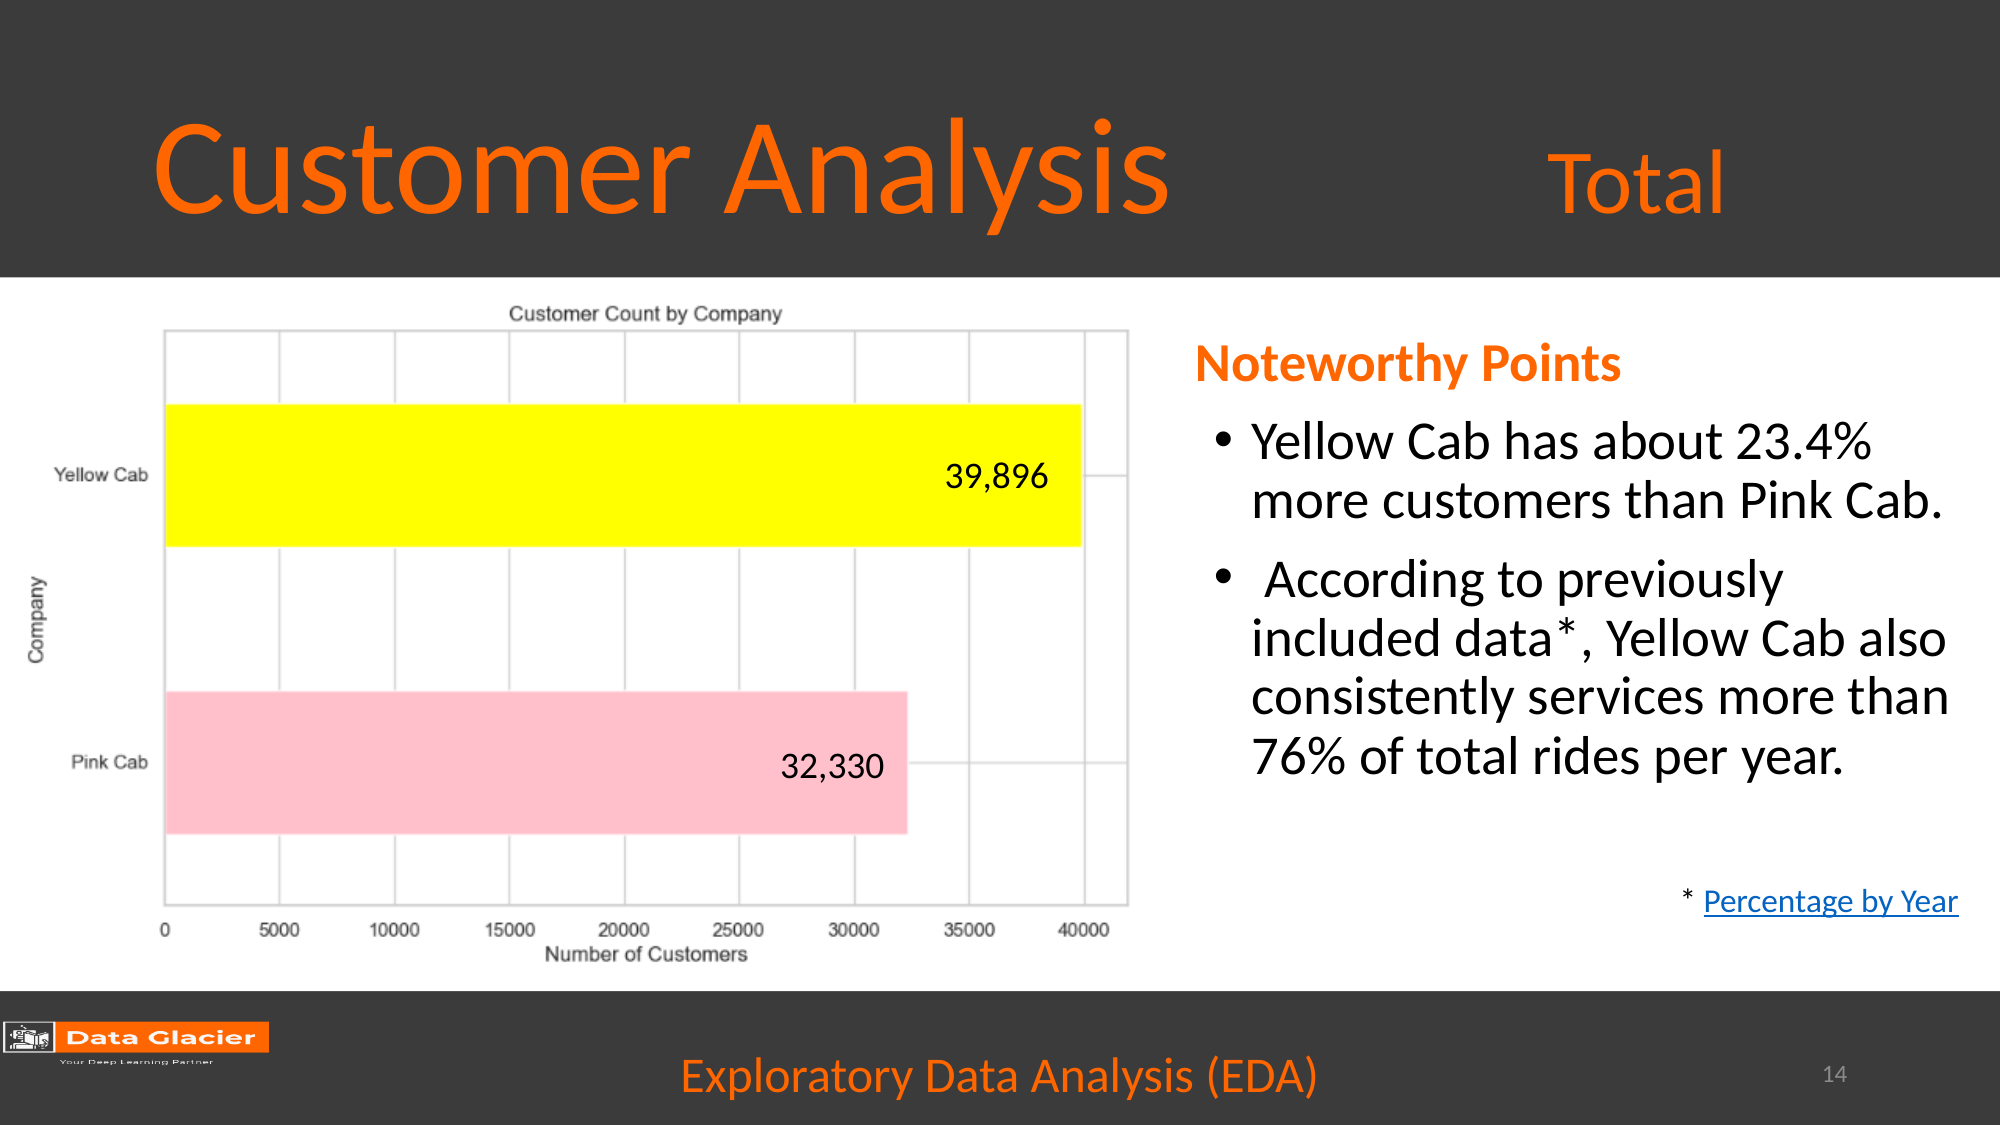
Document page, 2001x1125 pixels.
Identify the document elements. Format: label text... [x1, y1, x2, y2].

slide_number 14 [1412, 1042, 1863, 1103]
title Customer Analysis Total [137, 59, 1863, 278]
picture [0, 300, 1136, 1125]
text_box Exploratory Data Analysis (EDA) [665, 1035, 1335, 1111]
list Noteworthy Points Yellow Cab has about 23.4% more customers than Pink Cab. According to previously included data*, Yellow Cab also consistently services more than 76% of total rides per year. * Percentage by Year [1179, 326, 1974, 937]
